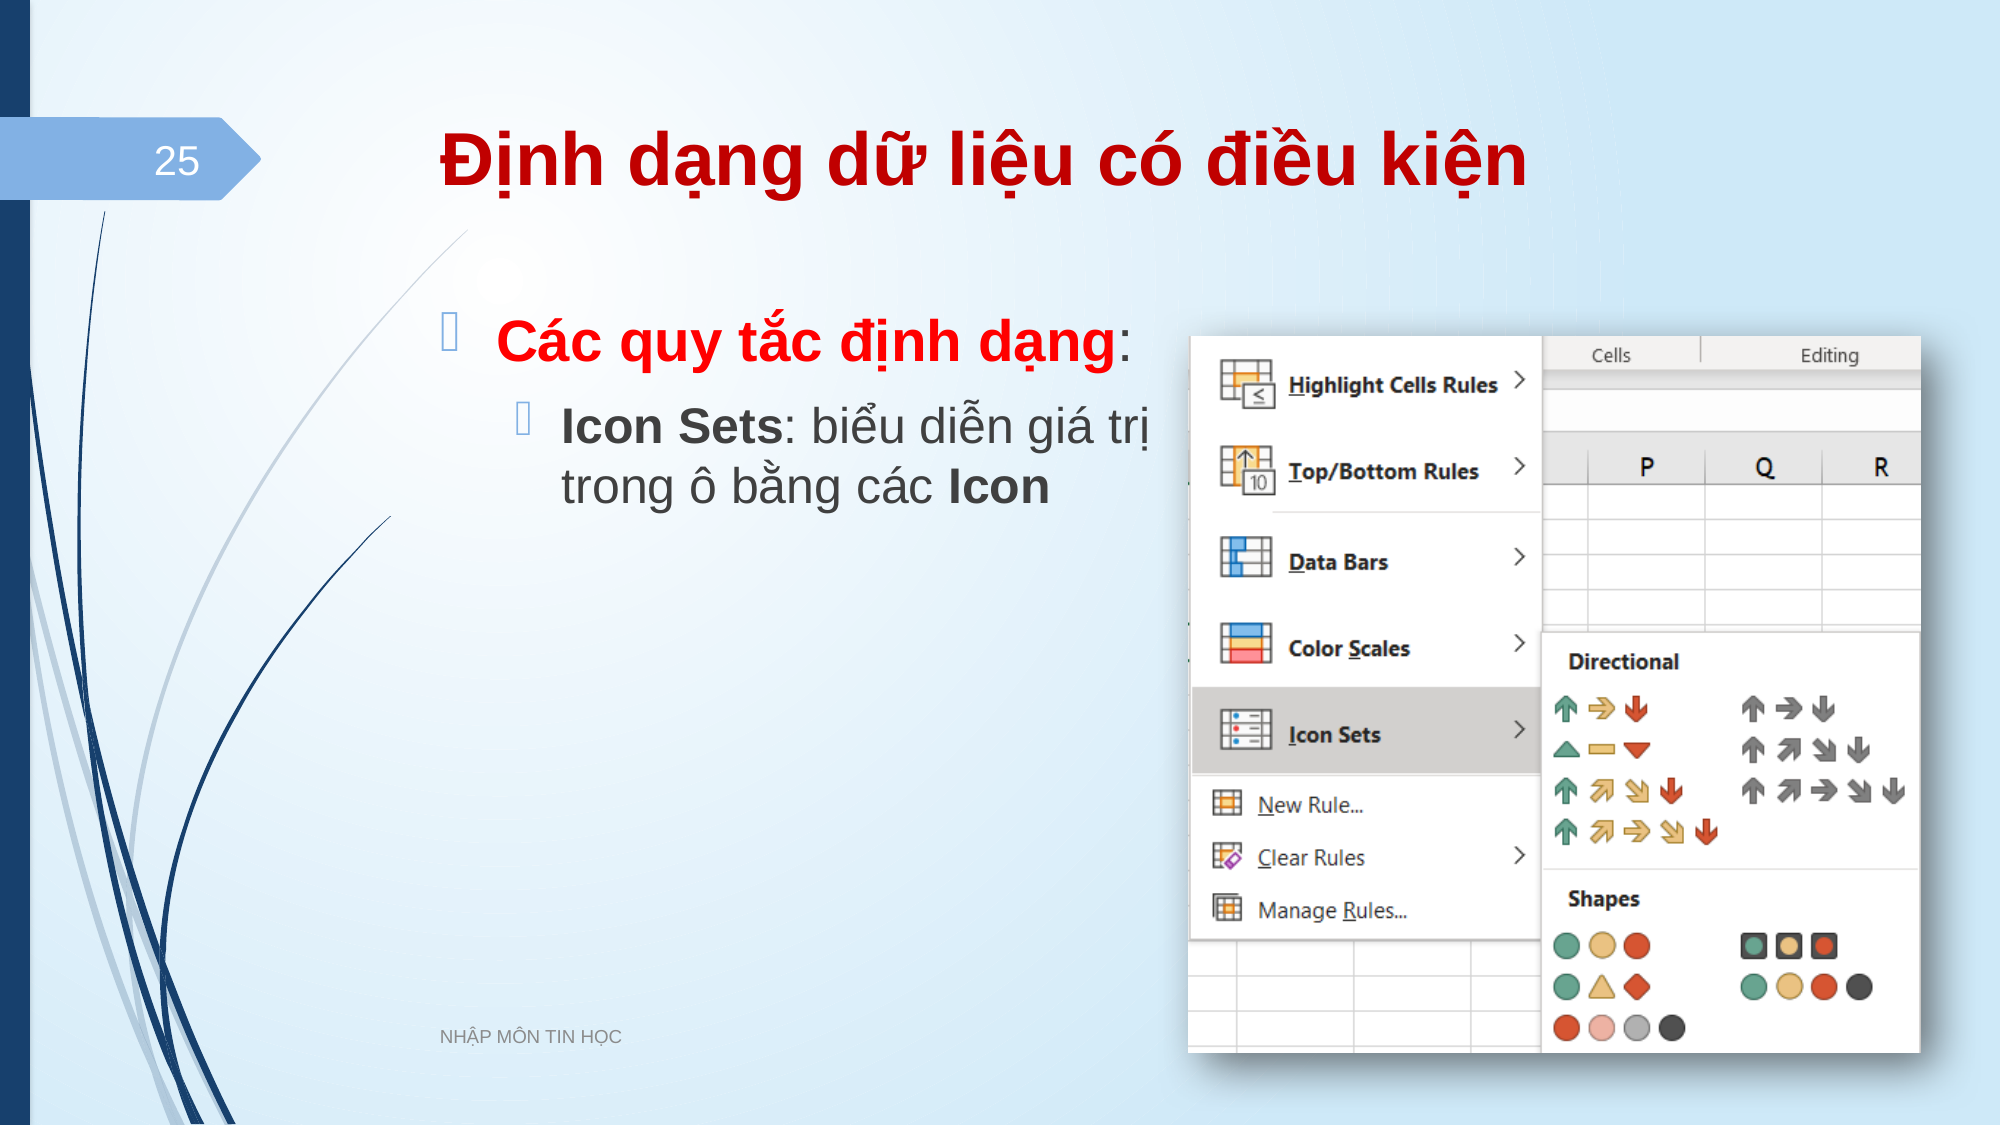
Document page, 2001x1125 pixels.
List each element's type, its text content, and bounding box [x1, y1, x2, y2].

title Định dạng dữ liệu có điều kiện [425, 102, 1888, 261]
slide_number 25 [87, 129, 216, 190]
picture [1188, 335, 1921, 1053]
footer NHẬP MÔN TIN HỌC [424, 1006, 1176, 1067]
list Các quy tắc định dạng: Icon Sets: biểu diễn giá trị trong ô bằng các Icon [424, 295, 1189, 970]
